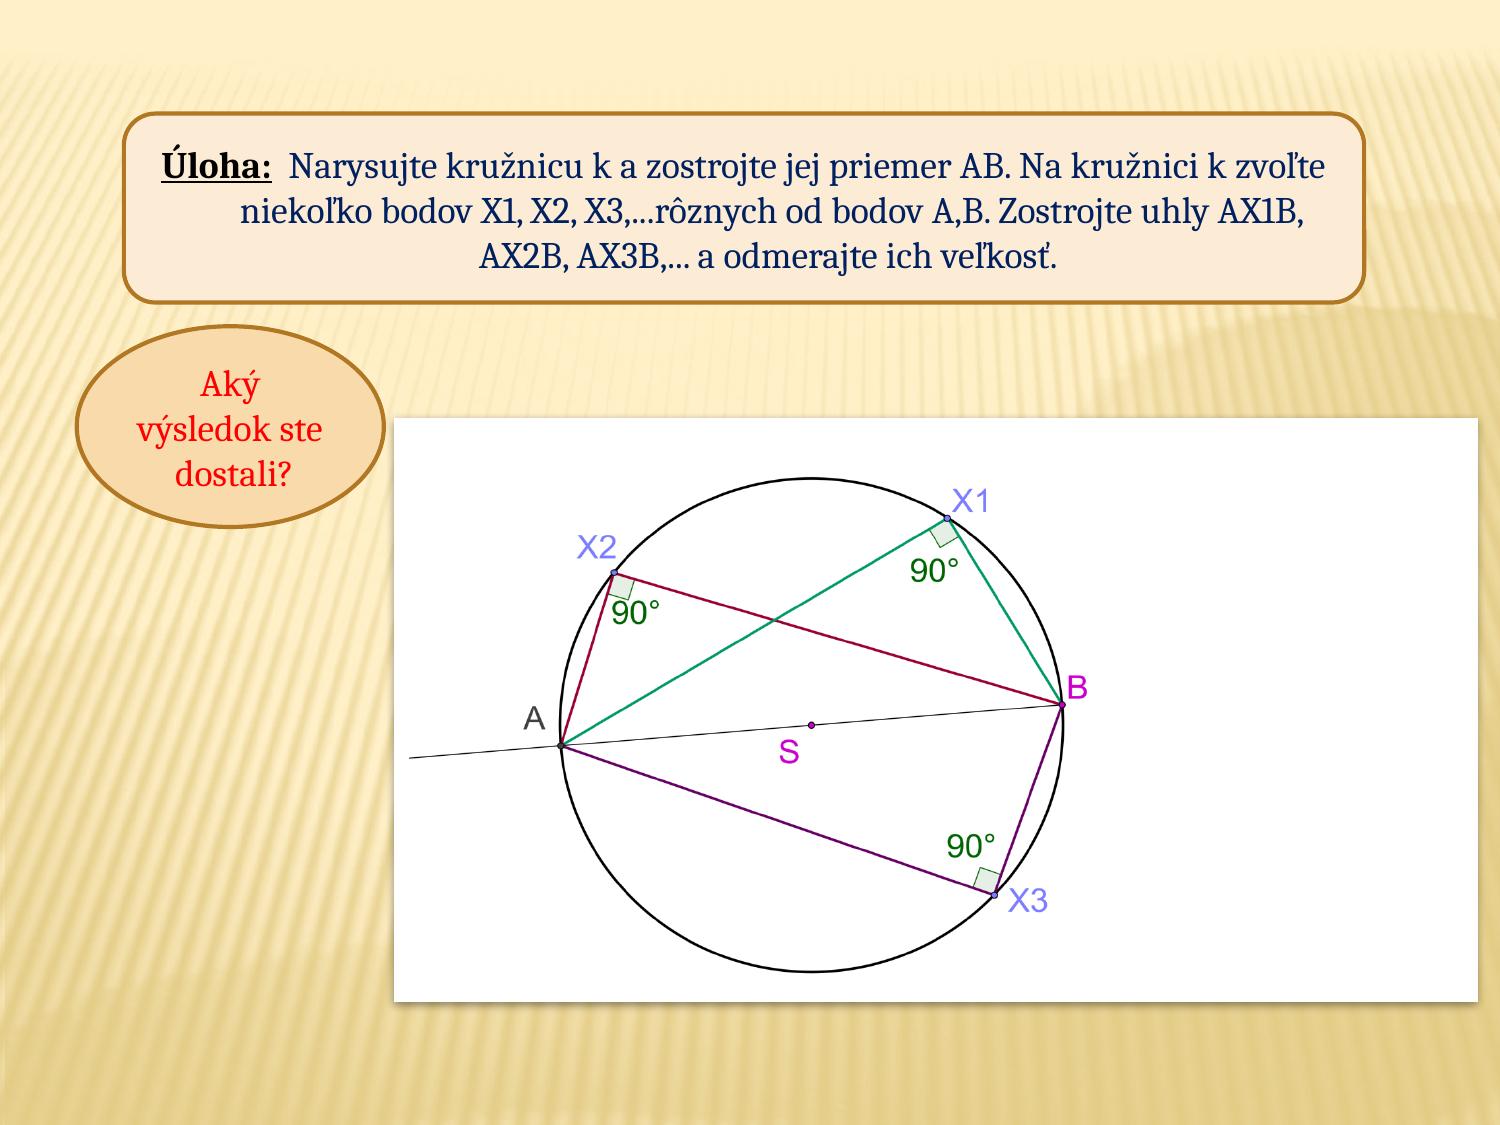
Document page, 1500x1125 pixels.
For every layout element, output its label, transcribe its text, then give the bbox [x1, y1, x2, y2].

text_box Úloha: Narysujte kružnicu k a zostrojte jej priemer AB. Na kružnici k zvoľte niekoľko bodov X1, X2, X3,...rôznych od bodov A,B. Zostrojte uhly AX1B, AX2B, AX3B,... a odmerajte ich veľkosť. [121, 111, 1367, 305]
picture [408, 432, 1465, 989]
text_box Aký výsledok ste dostali? [74, 324, 386, 530]
